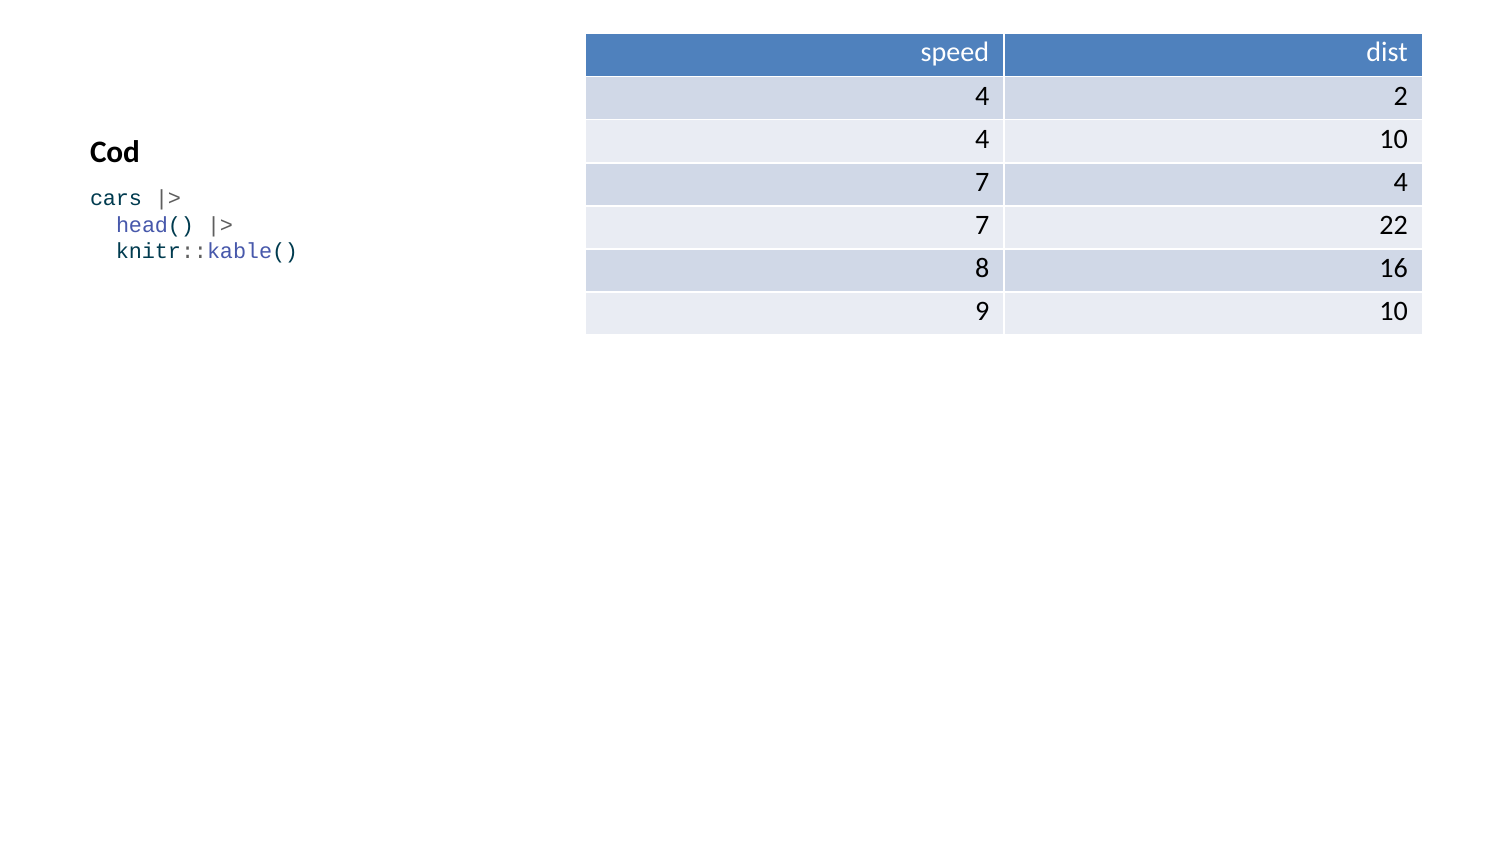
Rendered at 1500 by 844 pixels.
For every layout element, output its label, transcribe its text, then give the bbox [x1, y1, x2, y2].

list cars |> head() |> knitr::kable() [75, 176, 569, 754]
table_cell 9 [586, 293, 1003, 334]
table_header speed [586, 34, 1003, 76]
table_cell 2 [1005, 77, 1422, 119]
title Cod [75, 33, 569, 176]
table_cell 4 [586, 120, 1003, 162]
table_cell 4 [1005, 164, 1422, 205]
table_cell 4 [586, 77, 1003, 119]
table_header dist [1005, 34, 1422, 76]
table_cell 22 [1005, 207, 1422, 248]
table_cell 7 [586, 164, 1003, 205]
table_cell 10 [1005, 120, 1422, 162]
table_cell 8 [586, 250, 1003, 291]
table_cell 16 [1005, 250, 1422, 291]
table_cell 7 [586, 207, 1003, 248]
table_cell 10 [1005, 293, 1422, 334]
